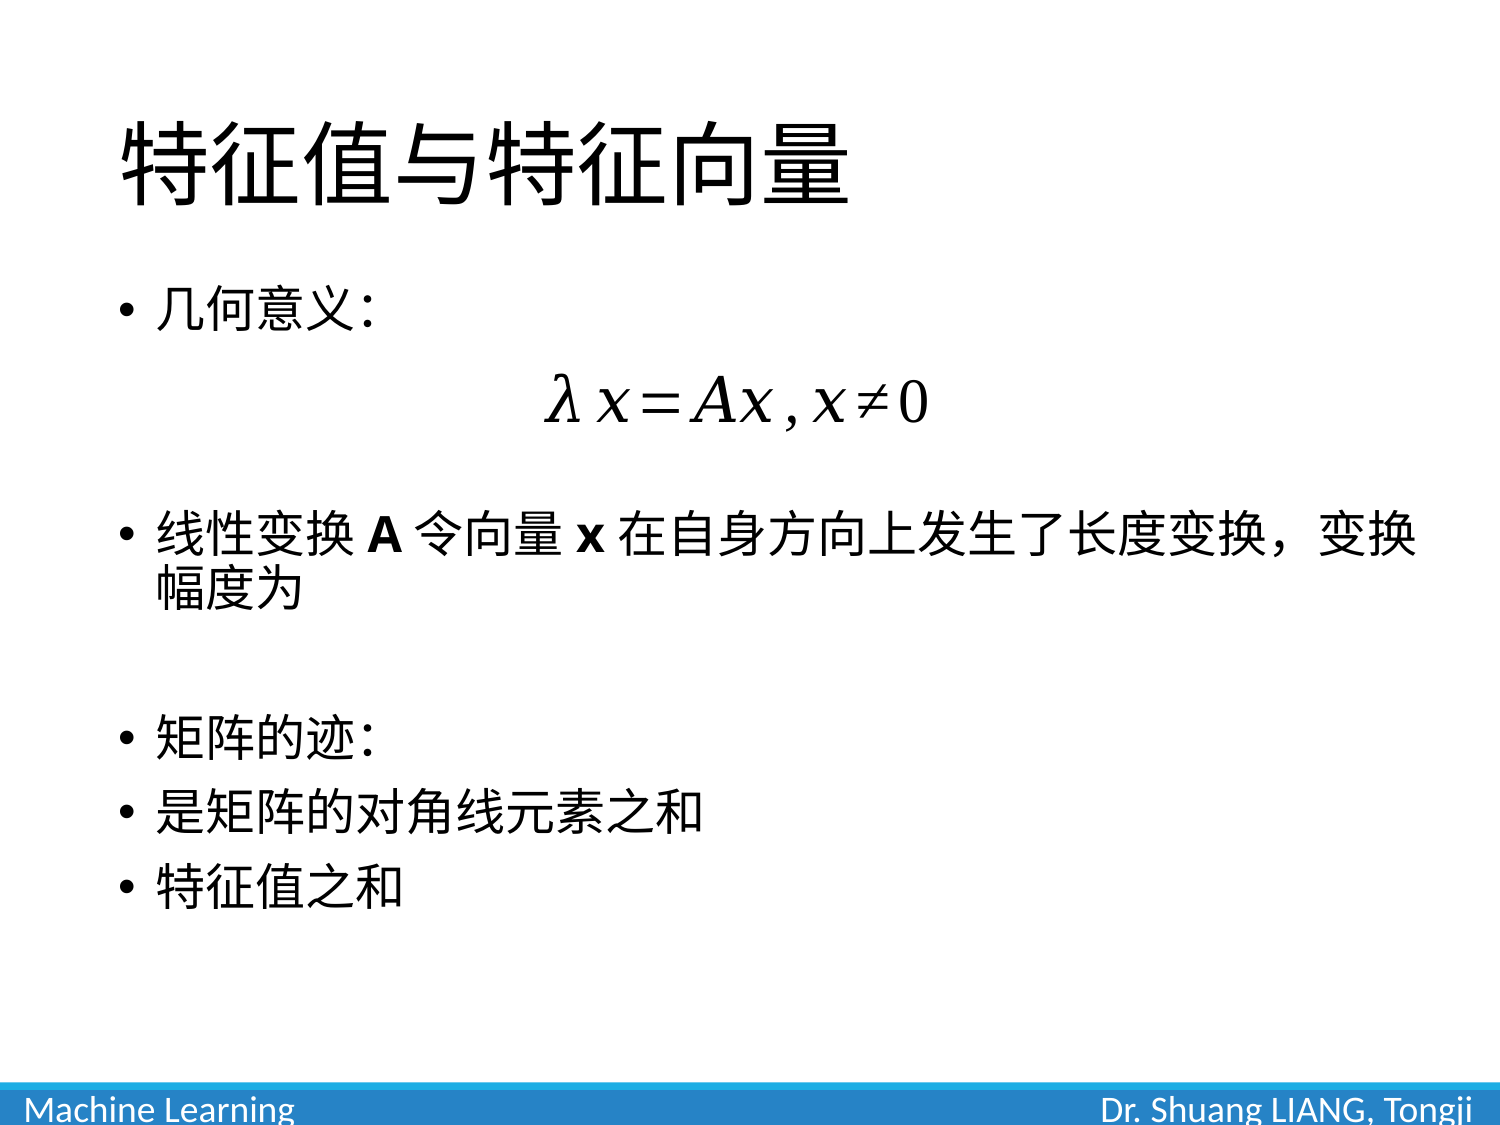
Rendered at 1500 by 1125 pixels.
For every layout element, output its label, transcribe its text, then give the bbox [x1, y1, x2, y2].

title 特征值与特征向量 [103, 59, 1397, 278]
